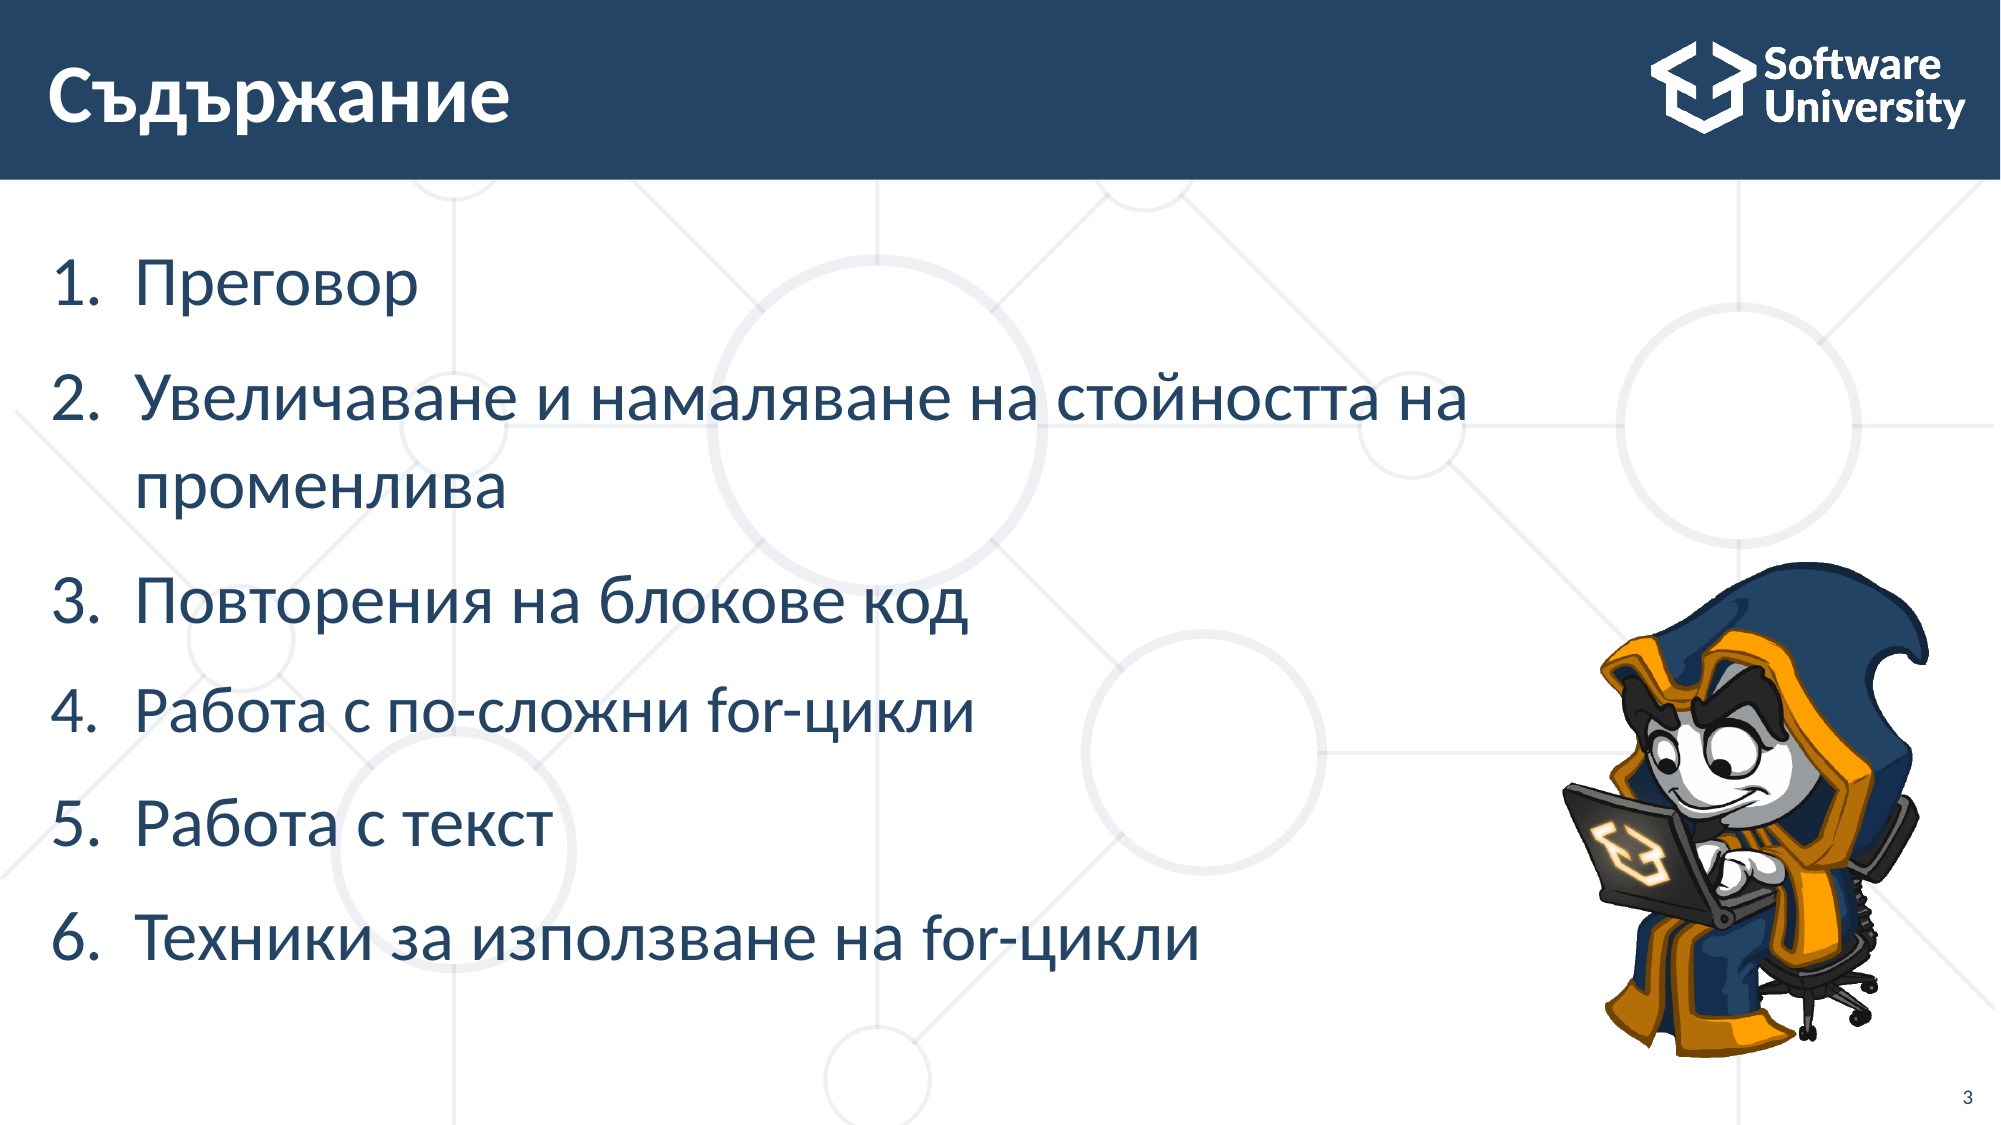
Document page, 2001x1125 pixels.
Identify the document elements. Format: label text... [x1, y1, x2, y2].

picture [1561, 559, 1931, 1059]
title Съдържание [31, 16, 1625, 162]
text_box 3 [1927, 1067, 1988, 1116]
picture [1651, 41, 1966, 134]
list Преговор Увеличаване и намаляване на стойността на променлива Повторения на блокове код Работа с по-сложни for-цикли Работа с текст Техники за използване на for-цикли [32, 224, 1517, 1080]
